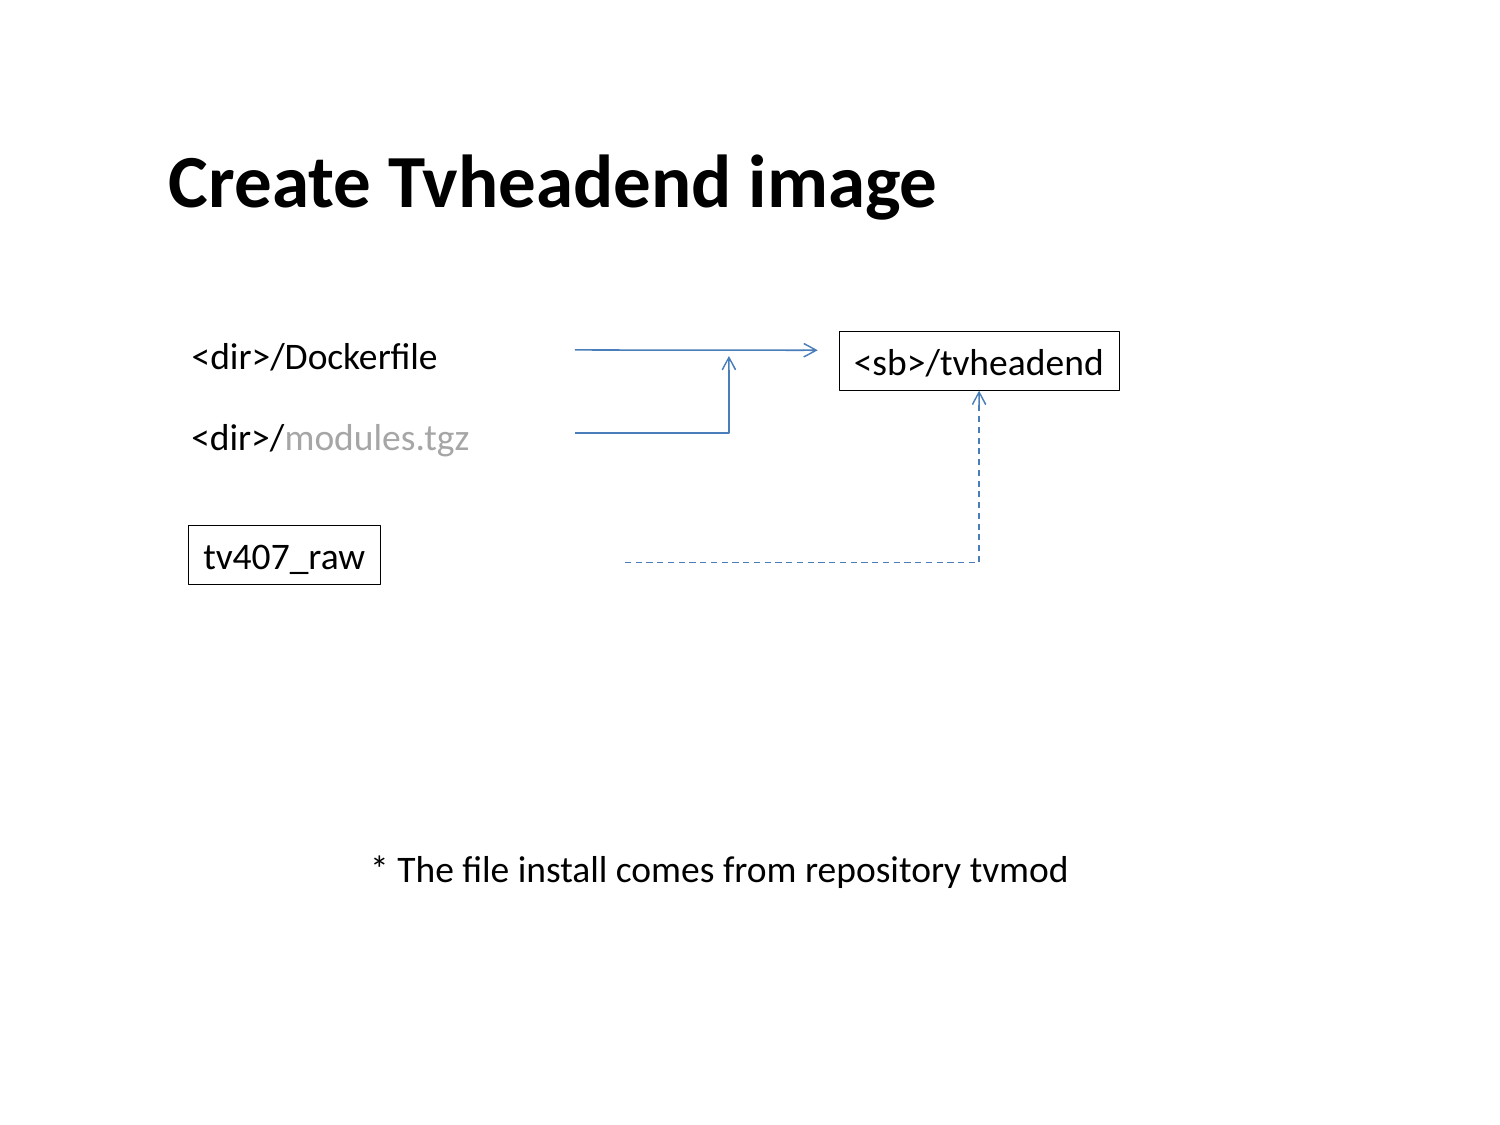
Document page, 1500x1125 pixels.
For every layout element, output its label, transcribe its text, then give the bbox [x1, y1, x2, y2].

text_box <dir>/Dockerfile [176, 324, 453, 385]
text_box Create Tvheadend image [154, 124, 953, 230]
text_box <sb>/tvheadend [838, 330, 1120, 391]
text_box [574, 355, 730, 434]
text_box <dir>/modules.tgz [176, 405, 485, 466]
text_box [624, 391, 980, 563]
text_box tv407_raw [188, 524, 381, 585]
text_box * The file install comes from repository tvmod [355, 837, 1085, 898]
